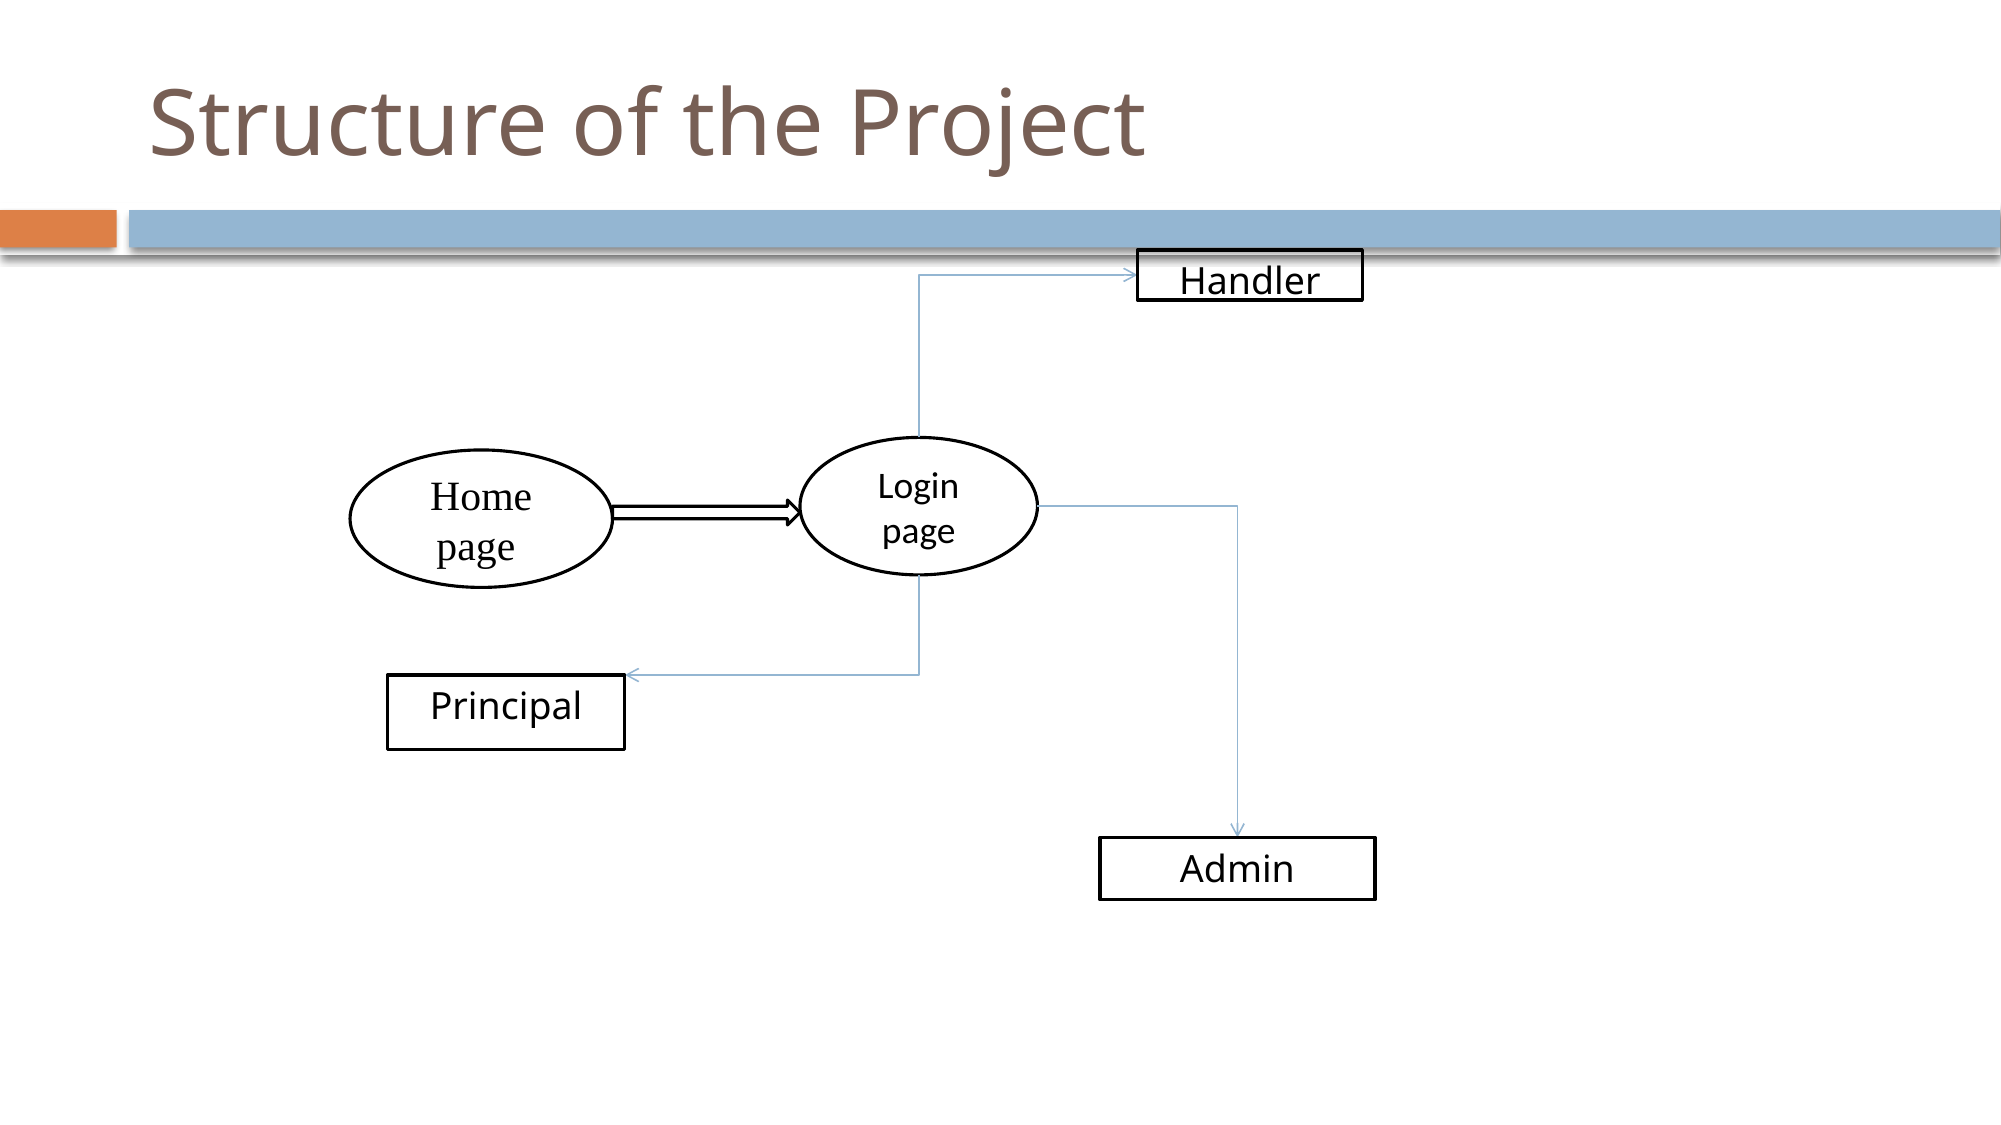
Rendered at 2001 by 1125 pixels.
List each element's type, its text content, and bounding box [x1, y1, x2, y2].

text_box Handler [1137, 249, 1363, 261]
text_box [721, 477, 823, 773]
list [133, 262, 1918, 1001]
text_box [946, 246, 1110, 466]
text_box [1037, 505, 1238, 838]
title Structure of the Project [133, 37, 1918, 200]
